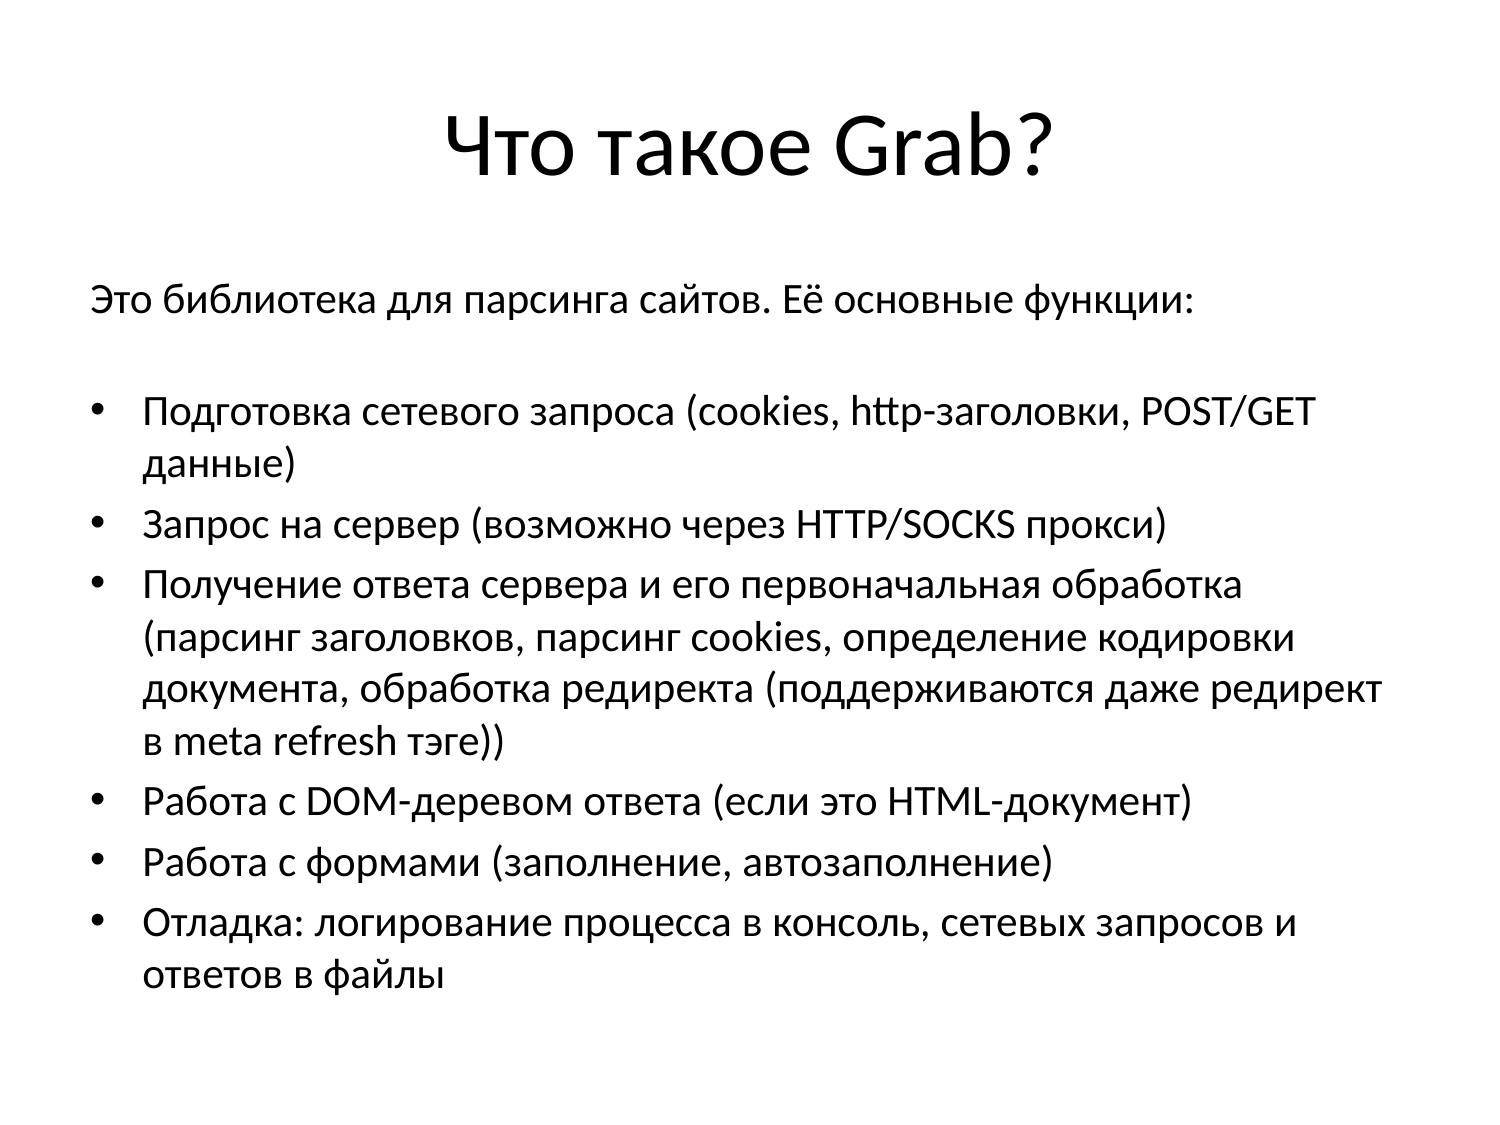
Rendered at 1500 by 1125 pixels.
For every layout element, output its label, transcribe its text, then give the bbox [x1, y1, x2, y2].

title Что такое Grab? [75, 45, 1425, 233]
list Это библиотека для парсинга сайтов. Её основные функции: Подготовка сетевого запроса (cookies, http-заголовки, POST/GET данные) Запрос на сервер (возможно через HTTP/SOCKS прокси) Получение ответа сервера и его первоначальная обработка (парсинг заголовков, парсинг cookies, определение кодировки документа, обработка редиректа (поддерживаются даже редирект в meta refresh тэге)) Работа с DOM-деревом ответа (если это HTML-документ) Работа с формами (заполнение, автозаполнение) Отладка: логирование процесса в консоль, сетевых запросов и ответов в файлы [75, 262, 1425, 1005]
